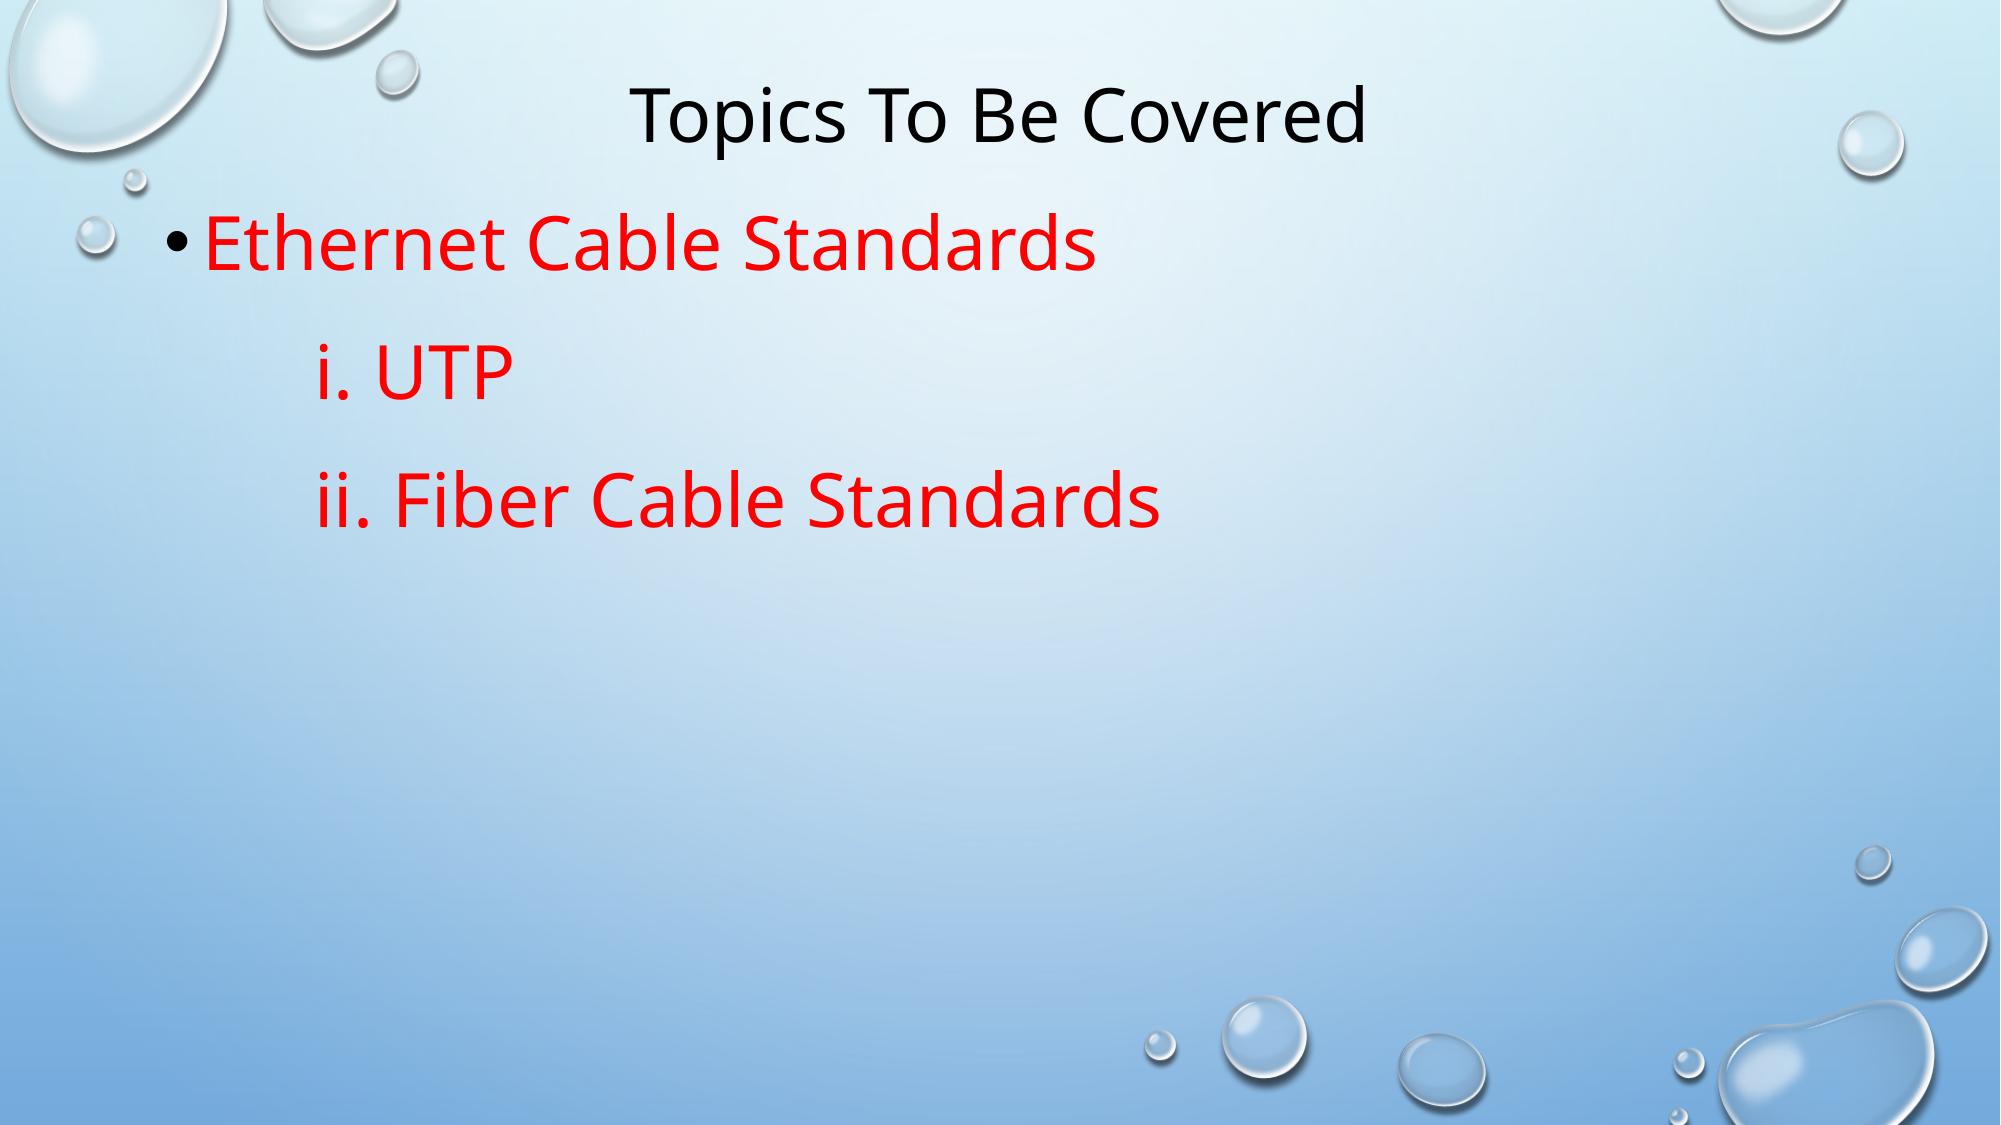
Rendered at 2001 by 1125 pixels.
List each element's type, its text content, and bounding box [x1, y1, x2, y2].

list Ethernet Cable Standards i. UTP ii. Fiber Cable Standards [149, 169, 1850, 869]
picture [0, 0, 2000, 1125]
title Topics To Be Covered [149, 66, 1850, 169]
